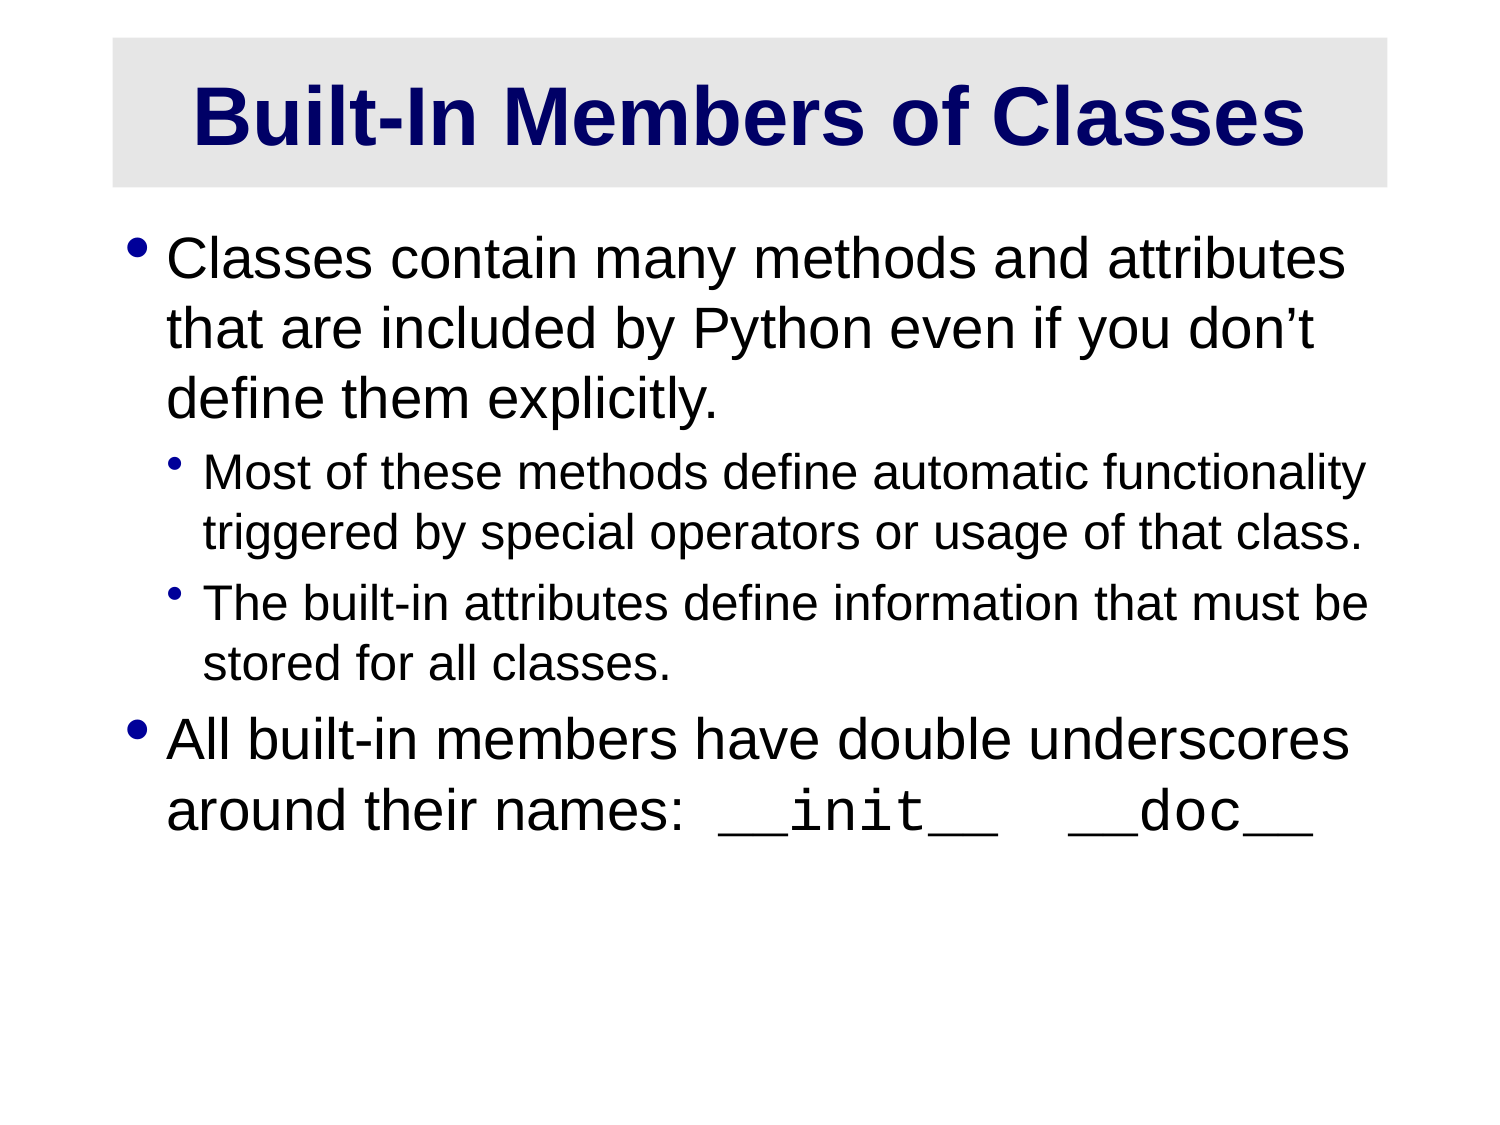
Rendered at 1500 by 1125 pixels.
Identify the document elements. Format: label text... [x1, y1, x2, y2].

title Built-In Members of Classes [112, 37, 1388, 188]
list Classes contain many methods and attributes that are included by Python even if you don’t define them explicitly. Most of these methods define automatic functionality triggered by special operators or usage of that class. The built-in attributes define information that must be stored for all classes. All built-in members have double underscores around their names: __init__ __doc__ [112, 212, 1388, 1088]
